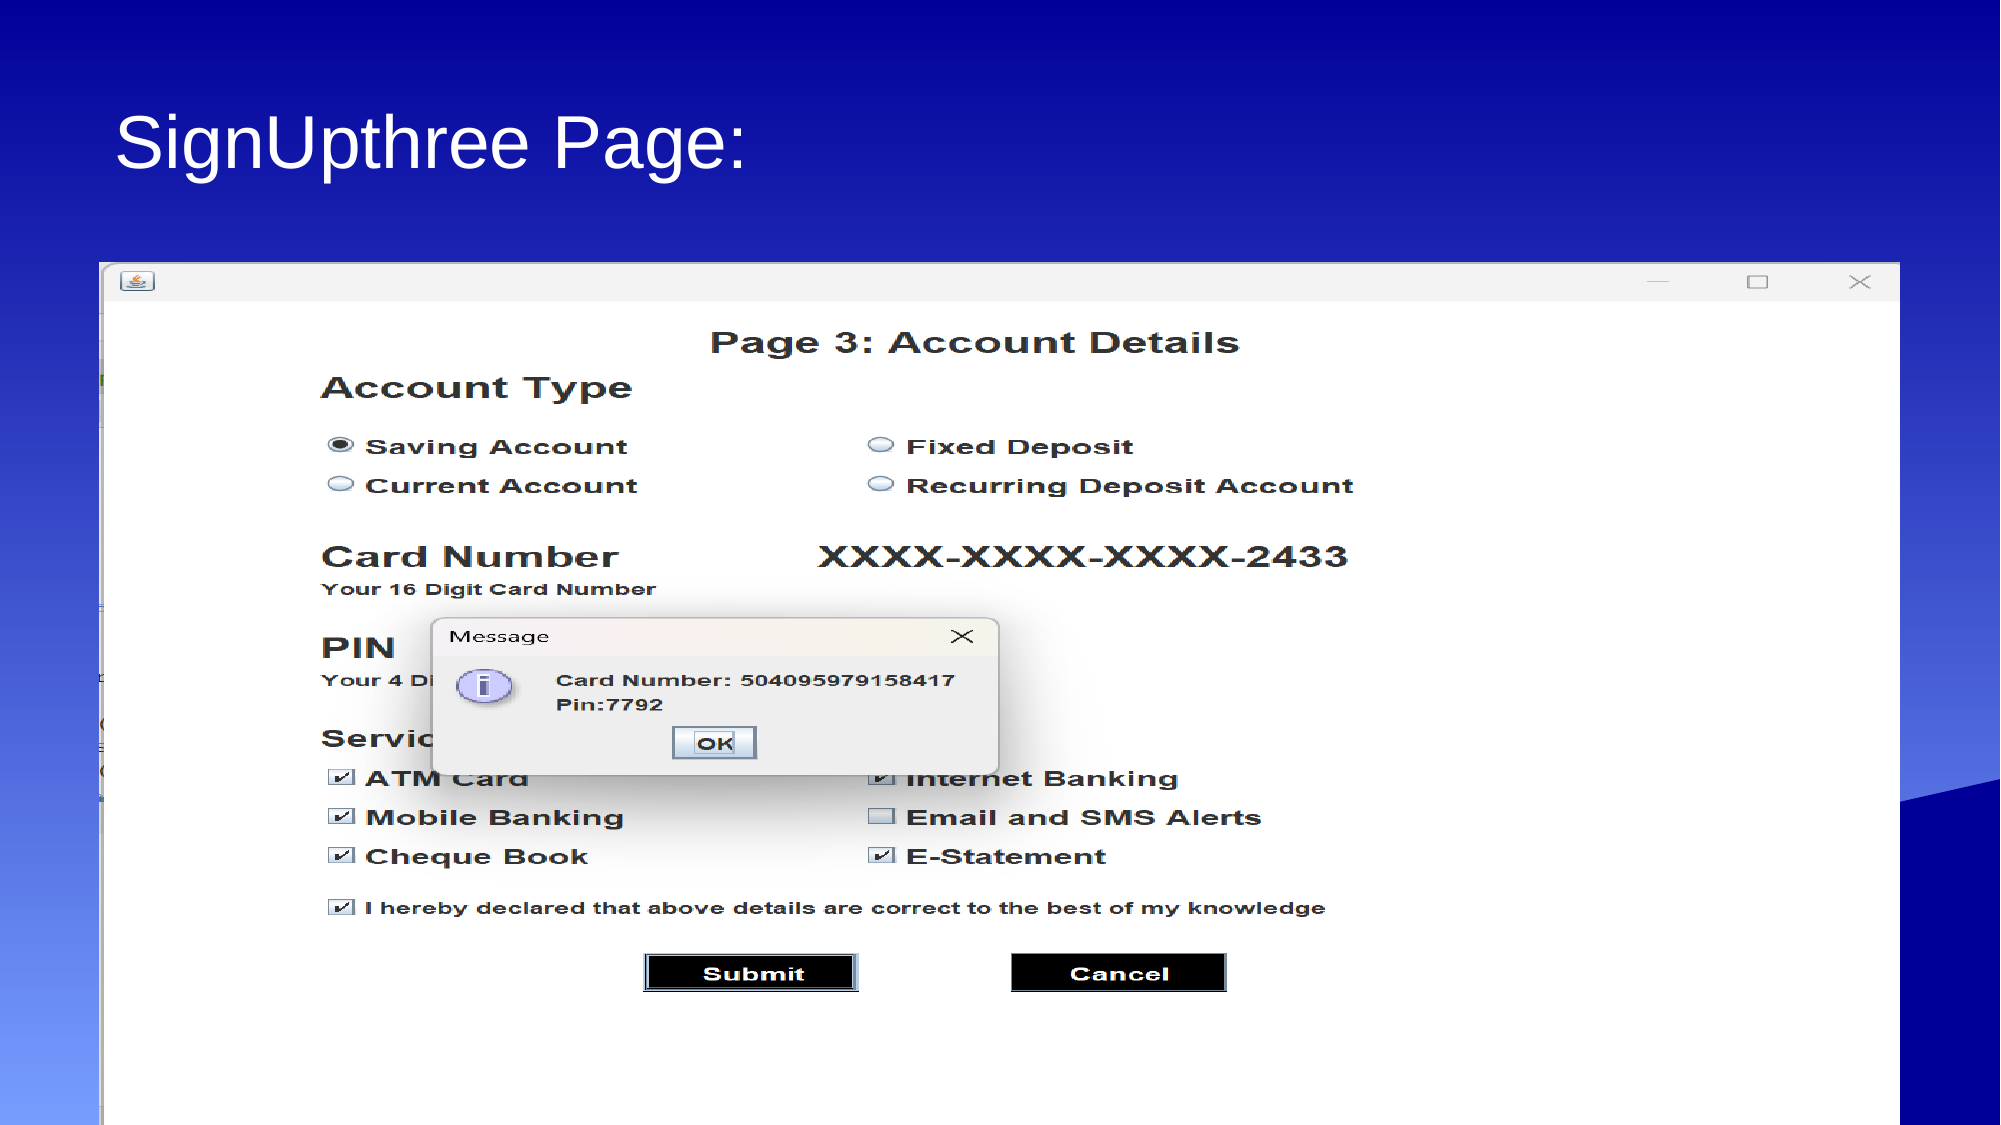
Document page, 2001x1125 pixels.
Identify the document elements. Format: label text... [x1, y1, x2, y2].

title SignUpthree Page: [99, 44, 1901, 233]
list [99, 262, 1900, 1125]
